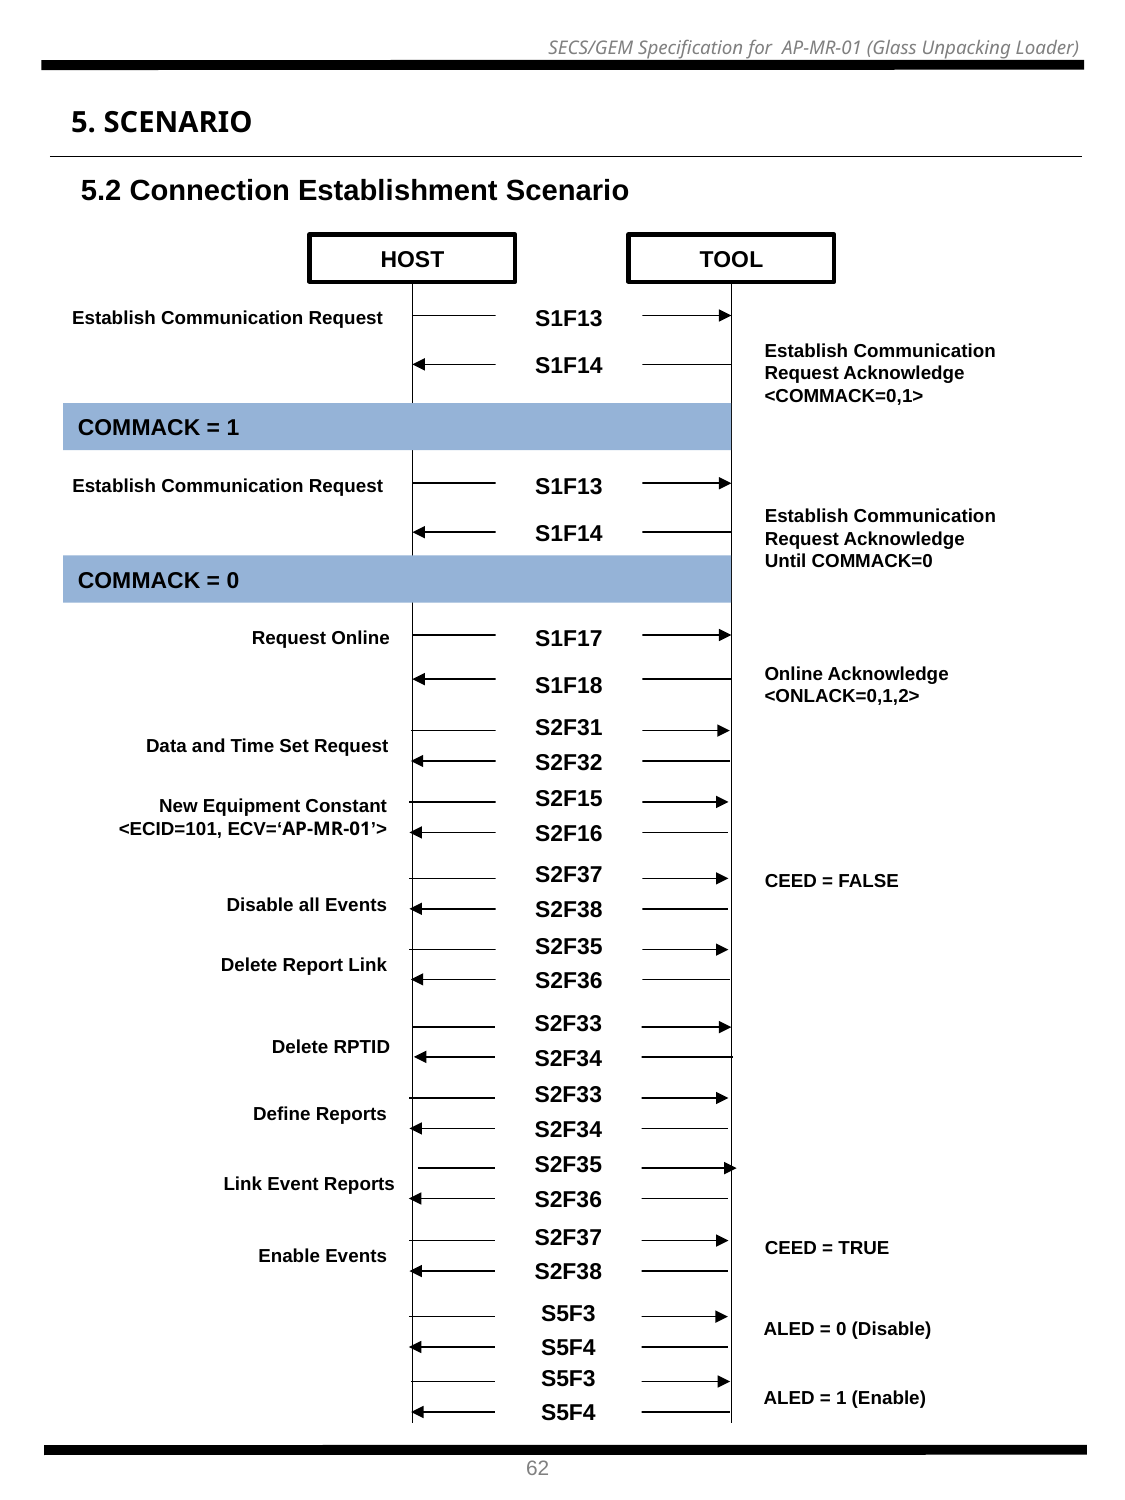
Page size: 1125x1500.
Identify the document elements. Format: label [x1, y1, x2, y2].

text_box [747, 1372, 1098, 1423]
text_box [52, 939, 404, 990]
text_box [66, 163, 645, 214]
text_box [55, 459, 407, 511]
text_box [52, 1230, 404, 1281]
text_box [748, 854, 1099, 906]
text_box [52, 878, 404, 929]
text_box [747, 1302, 1098, 1354]
text_box [55, 291, 407, 343]
text_box [748, 339, 1099, 405]
text_box [52, 791, 404, 842]
text_box [54, 720, 405, 771]
text_box [56, 95, 268, 146]
text_box [55, 1020, 407, 1072]
text_box [748, 658, 1099, 709]
text_box [61, 232, 836, 1425]
text_box [123, 611, 407, 662]
text_box [748, 1221, 1099, 1273]
text_box [748, 506, 1099, 569]
text_box [52, 1087, 404, 1138]
